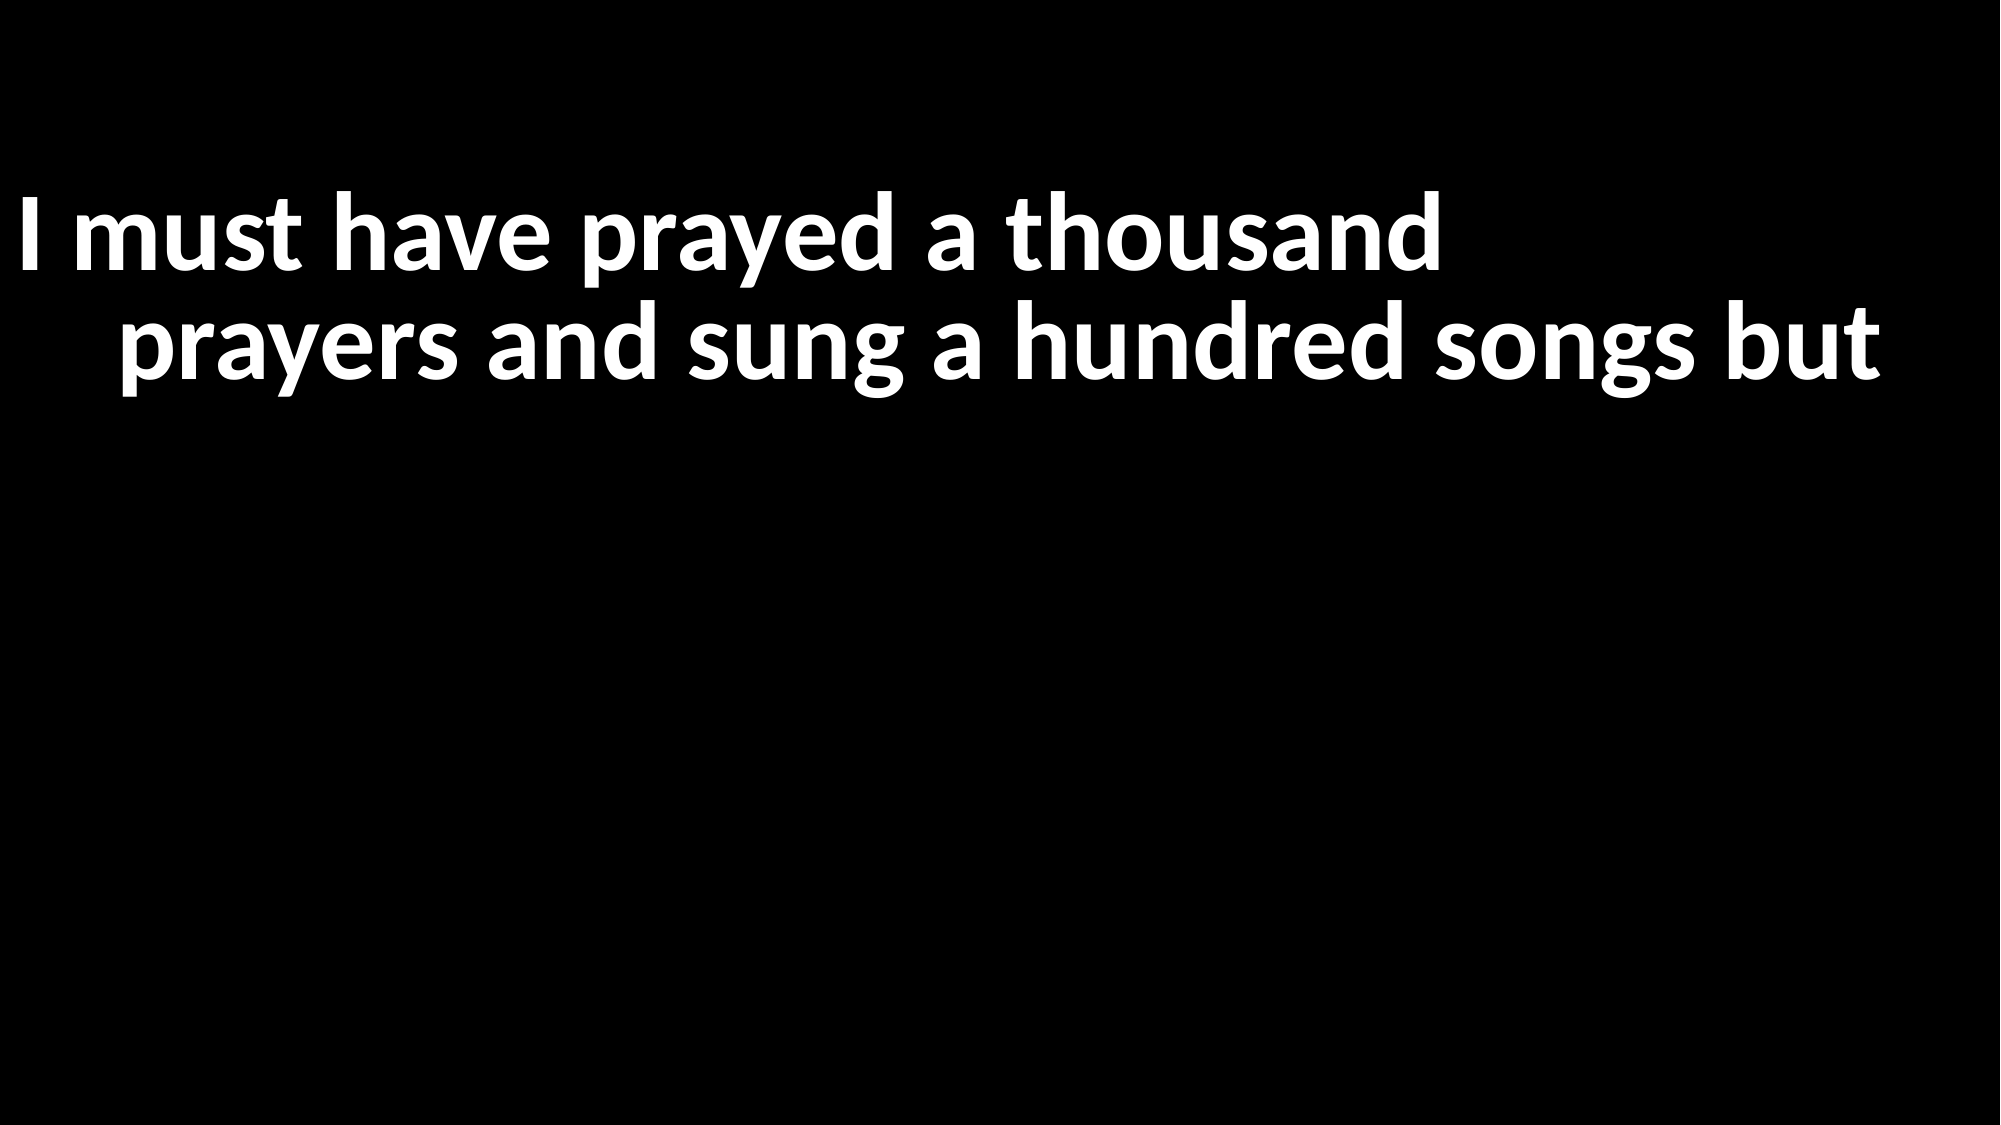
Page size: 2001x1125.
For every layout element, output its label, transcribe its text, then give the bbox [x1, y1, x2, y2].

list I must have prayed a thousand prayers and sung a hundred songs but [0, 53, 2000, 408]
